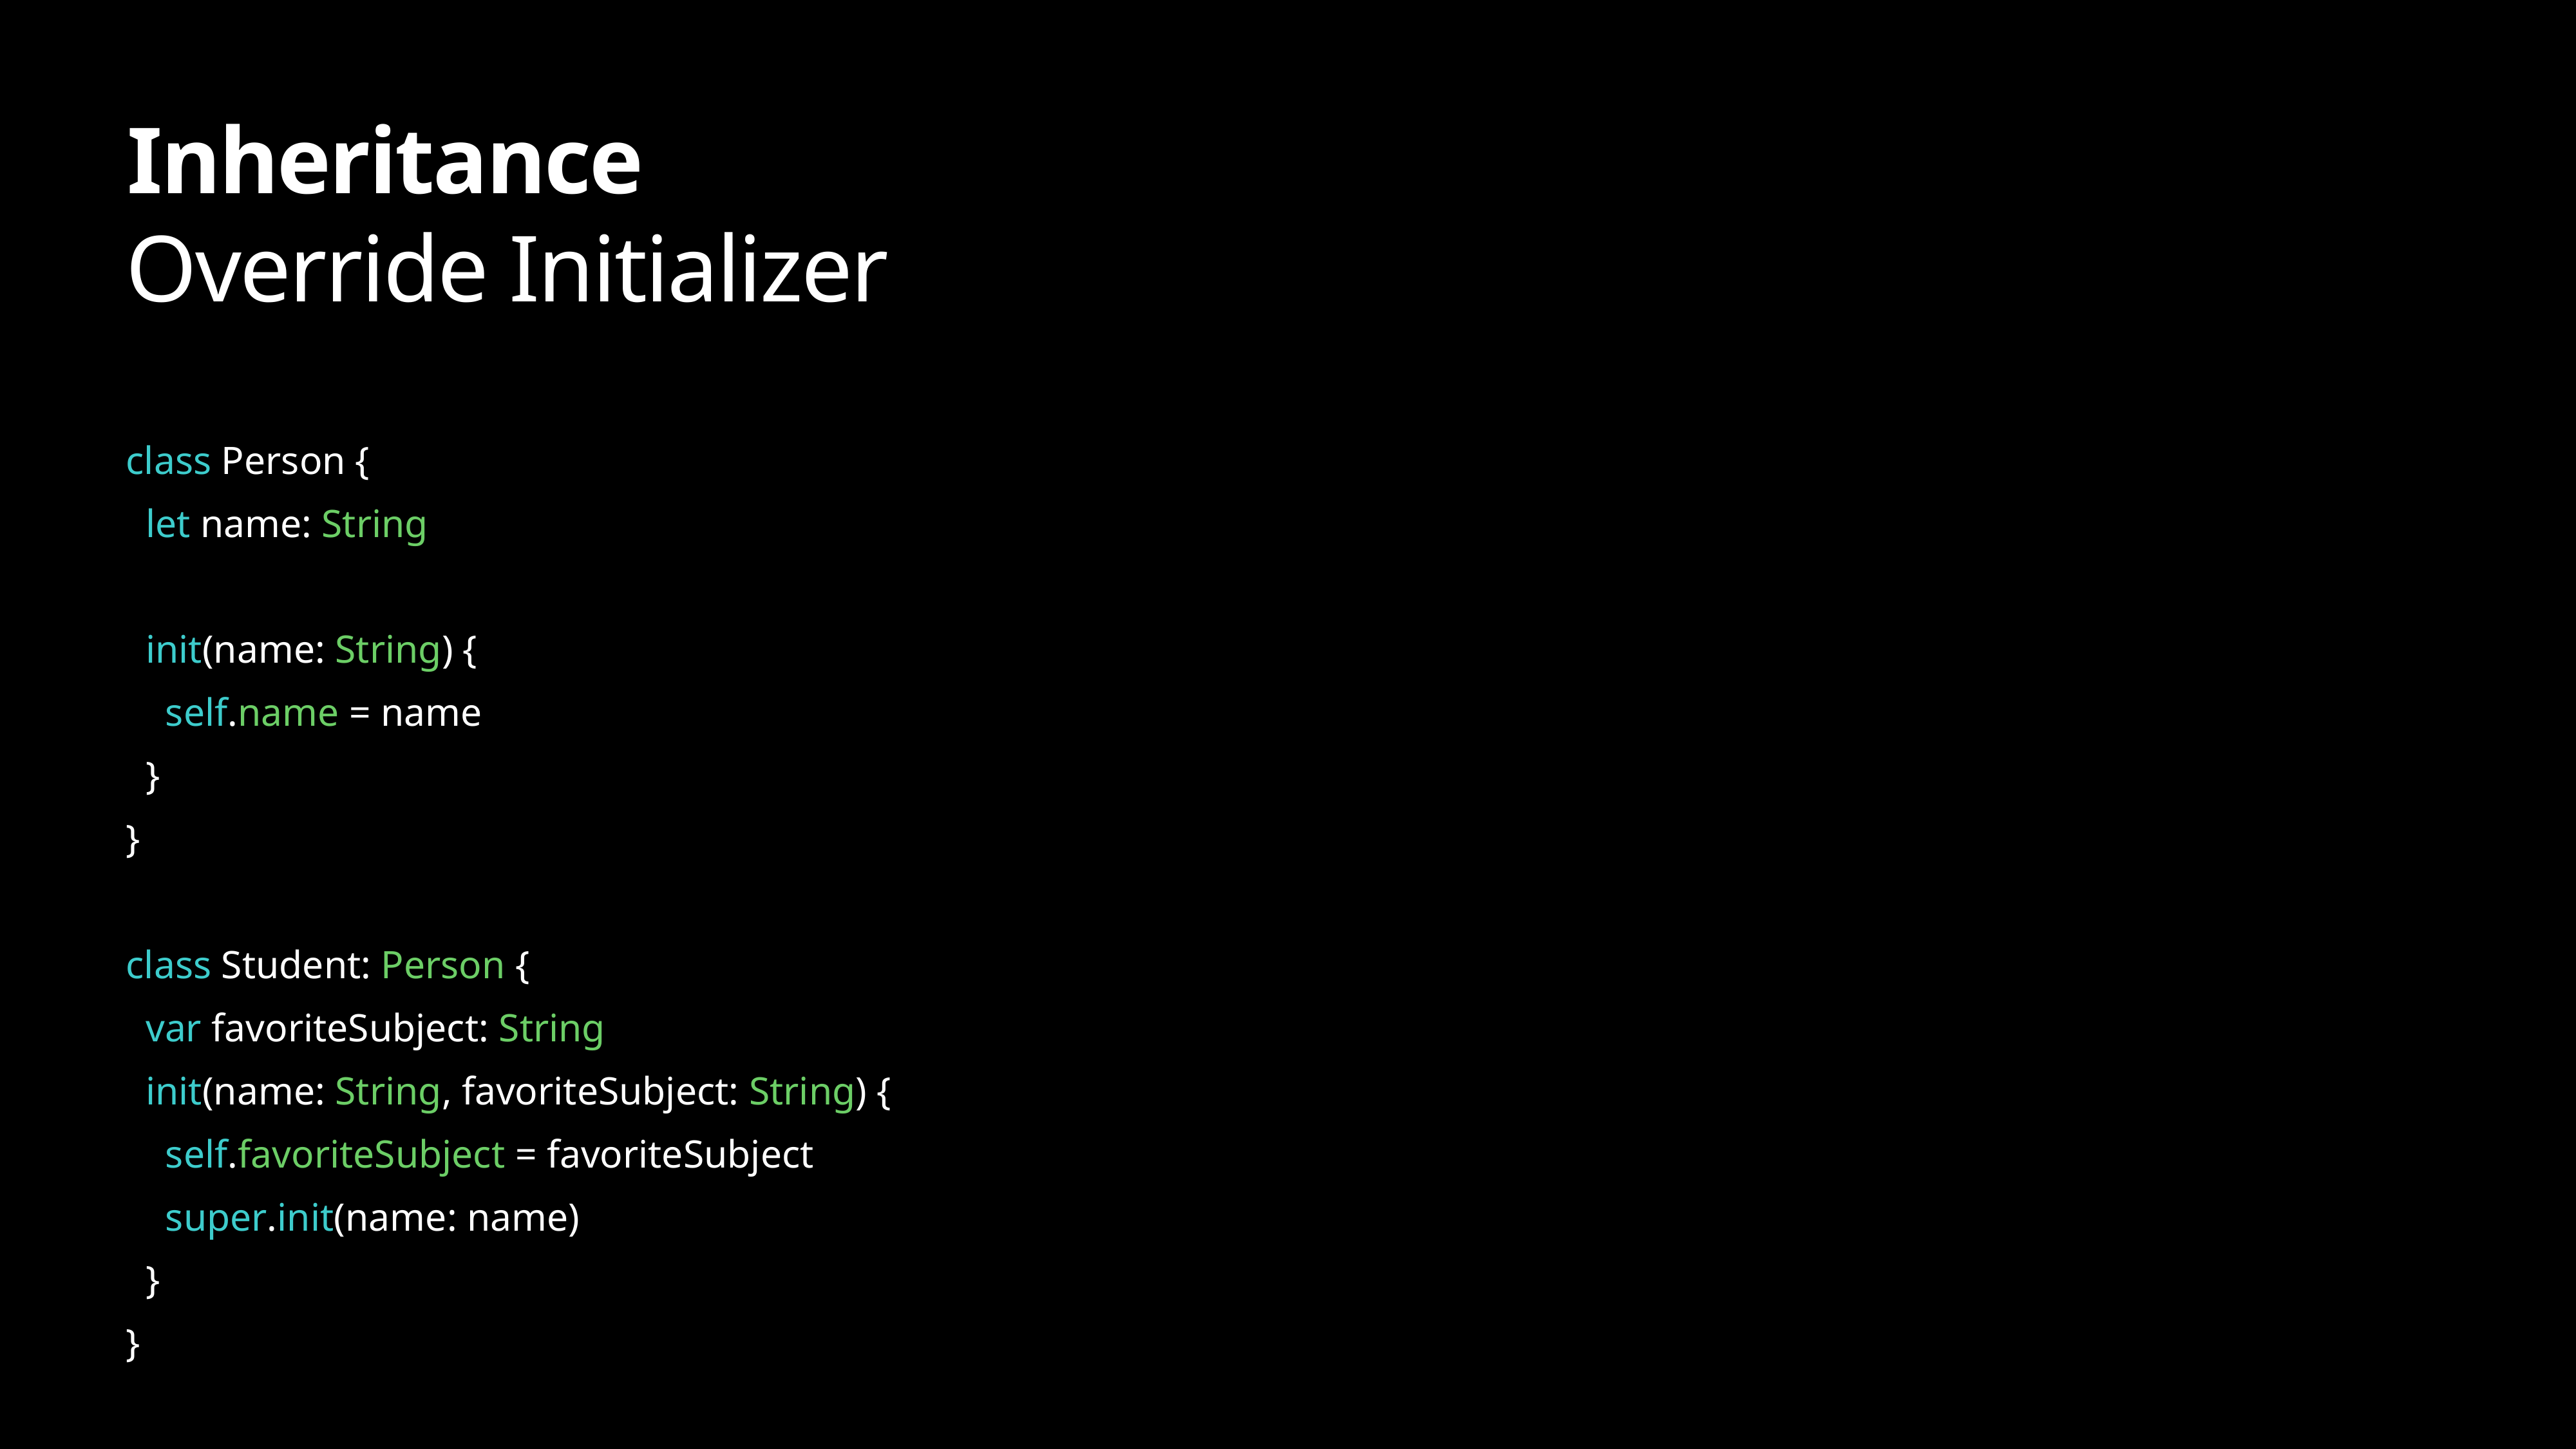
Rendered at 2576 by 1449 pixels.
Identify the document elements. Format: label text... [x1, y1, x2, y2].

list class Person { let name: String init(name: String) { self.name = name } } class Student: Person { var favoriteSubject: String init(name: String, favoriteSubject: String) { self.favoriteSubject = favoriteSubject super.init(name: name) } } [120, 413, 2456, 1377]
title Inheritance [122, 0, 2458, 218]
list Override Initializer [120, 216, 2456, 335]
